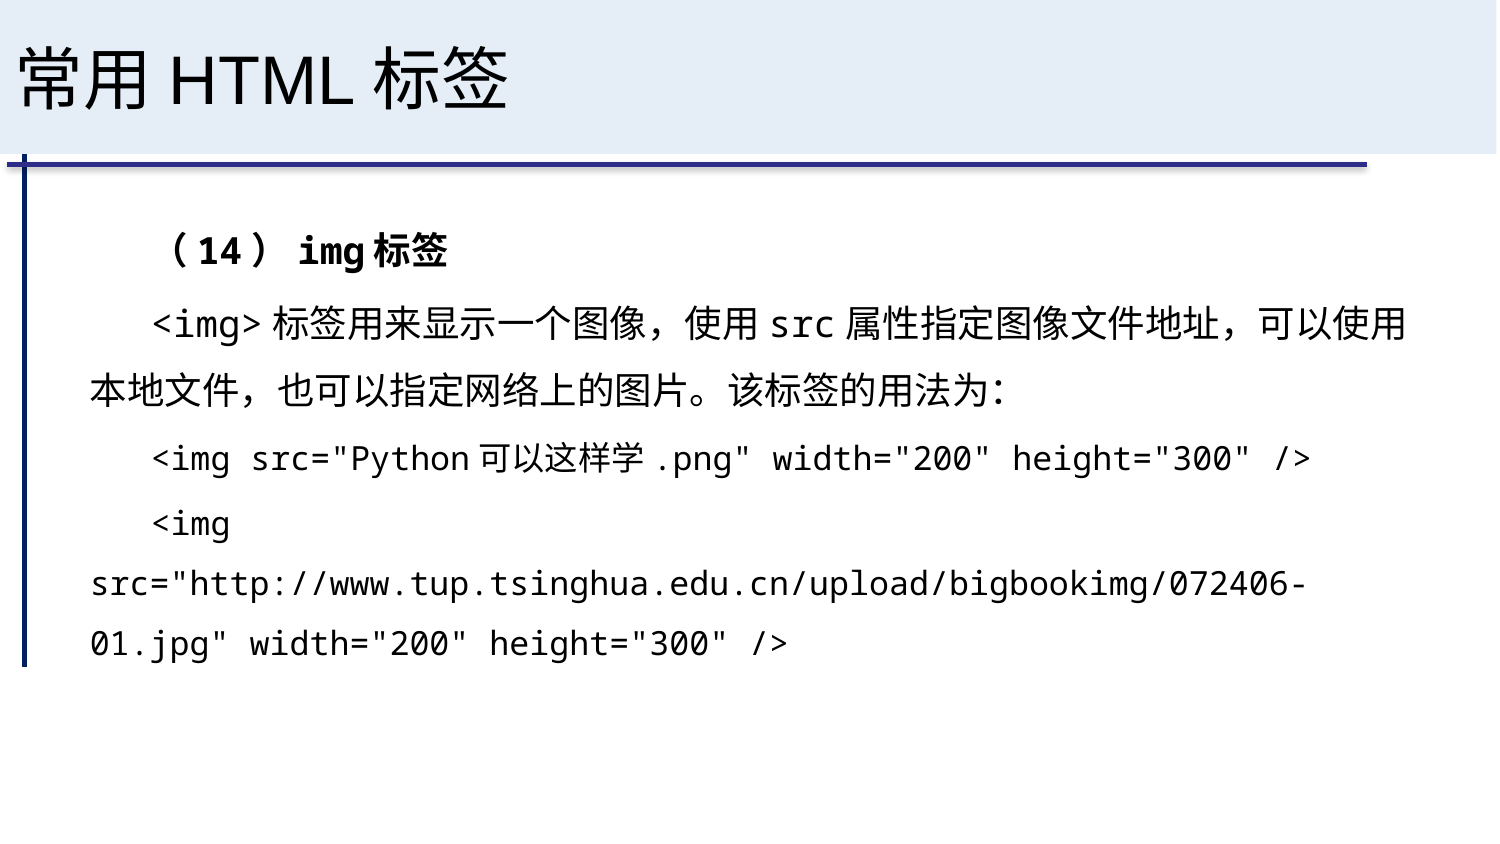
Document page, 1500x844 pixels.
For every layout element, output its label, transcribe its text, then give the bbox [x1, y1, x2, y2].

title 常用HTML标签 [0, 0, 1497, 154]
list （14）img标签 <img>标签用来显示一个图像，使用src属性指定图像文件地址，可以使用本地文件，也可以指定网络上的图片。该标签的用法为： <img src="Python可以这样学.png" width="200" height="300" /> <img src="http://www.tup.tsinghua.edu.cn/upload/bigbookimg/072406-01.jpg" width="200" height="300" /> [74, 196, 1426, 755]
